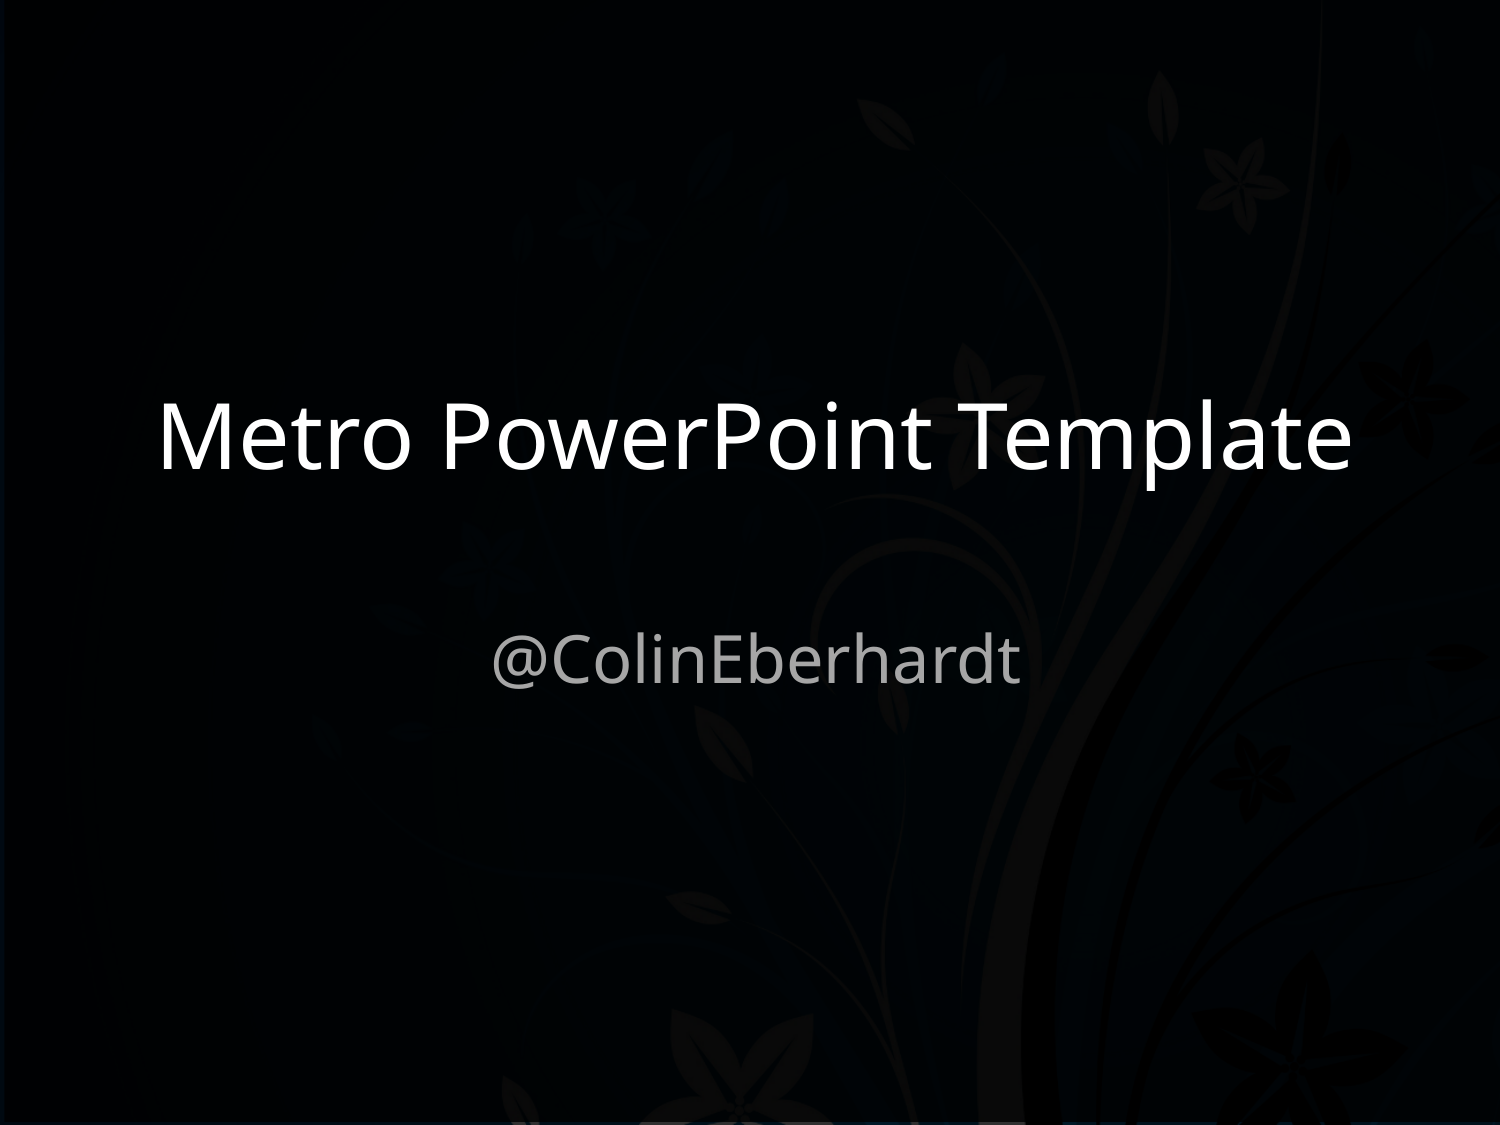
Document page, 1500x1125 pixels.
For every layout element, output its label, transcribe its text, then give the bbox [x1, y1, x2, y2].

list @ColinEberhardt [171, 609, 1341, 776]
title Metro PowerPoint Template [81, 370, 1432, 559]
